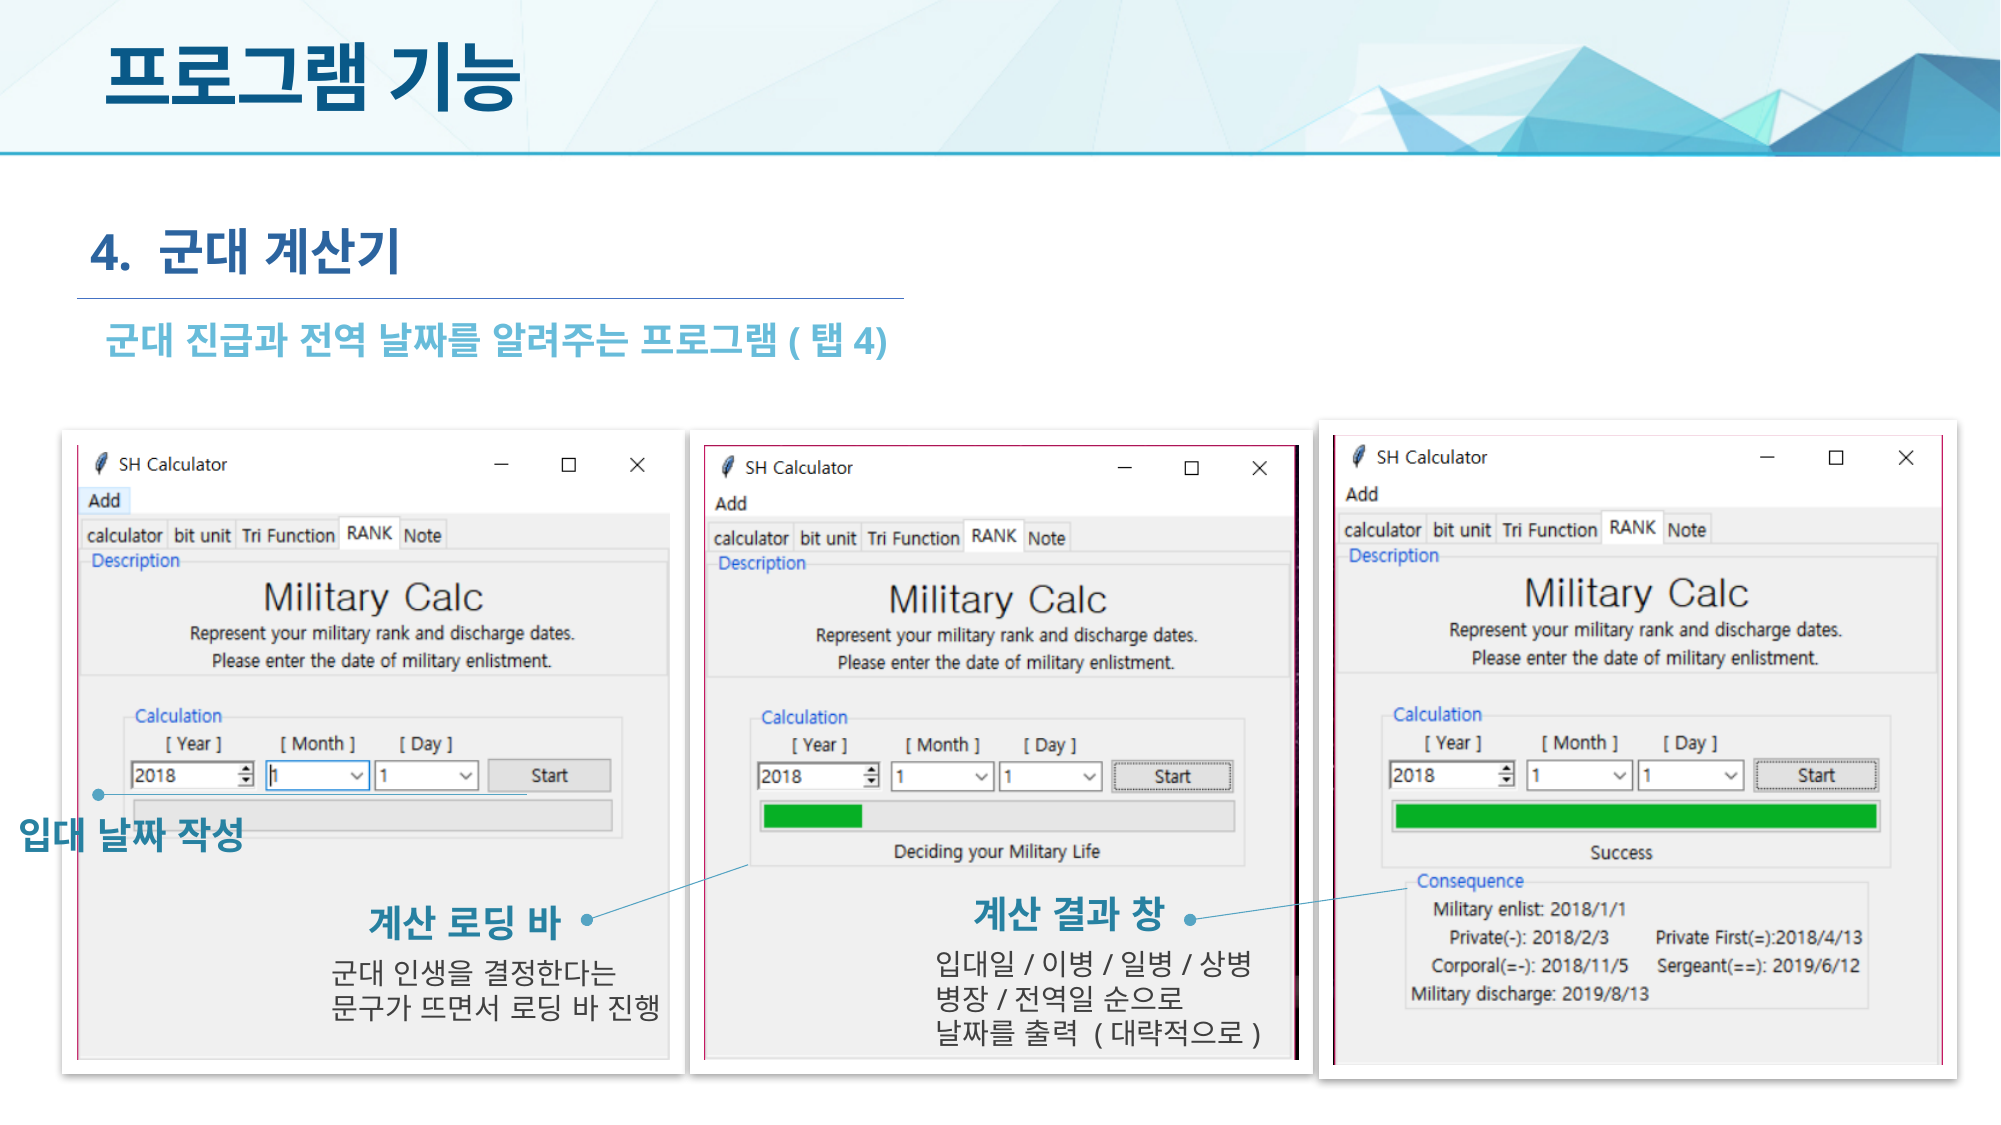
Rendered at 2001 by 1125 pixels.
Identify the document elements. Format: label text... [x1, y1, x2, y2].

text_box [1190, 888, 1408, 920]
picture [0, 0, 2001, 1125]
text_box 4. 군대 계산기 [75, 212, 431, 288]
text_box 군대 인생을 결정한다는 문구가 뜨면서 로딩 바 진행 [670, 948, 677, 1033]
title 프로그램 기능 [88, 20, 1643, 143]
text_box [586, 864, 749, 920]
text_box 군대 진급과 전역 날짜를 알려주는 프로그램(탭4) [91, 309, 903, 369]
text_box 입대 날짜 작성 [3, 804, 76, 864]
